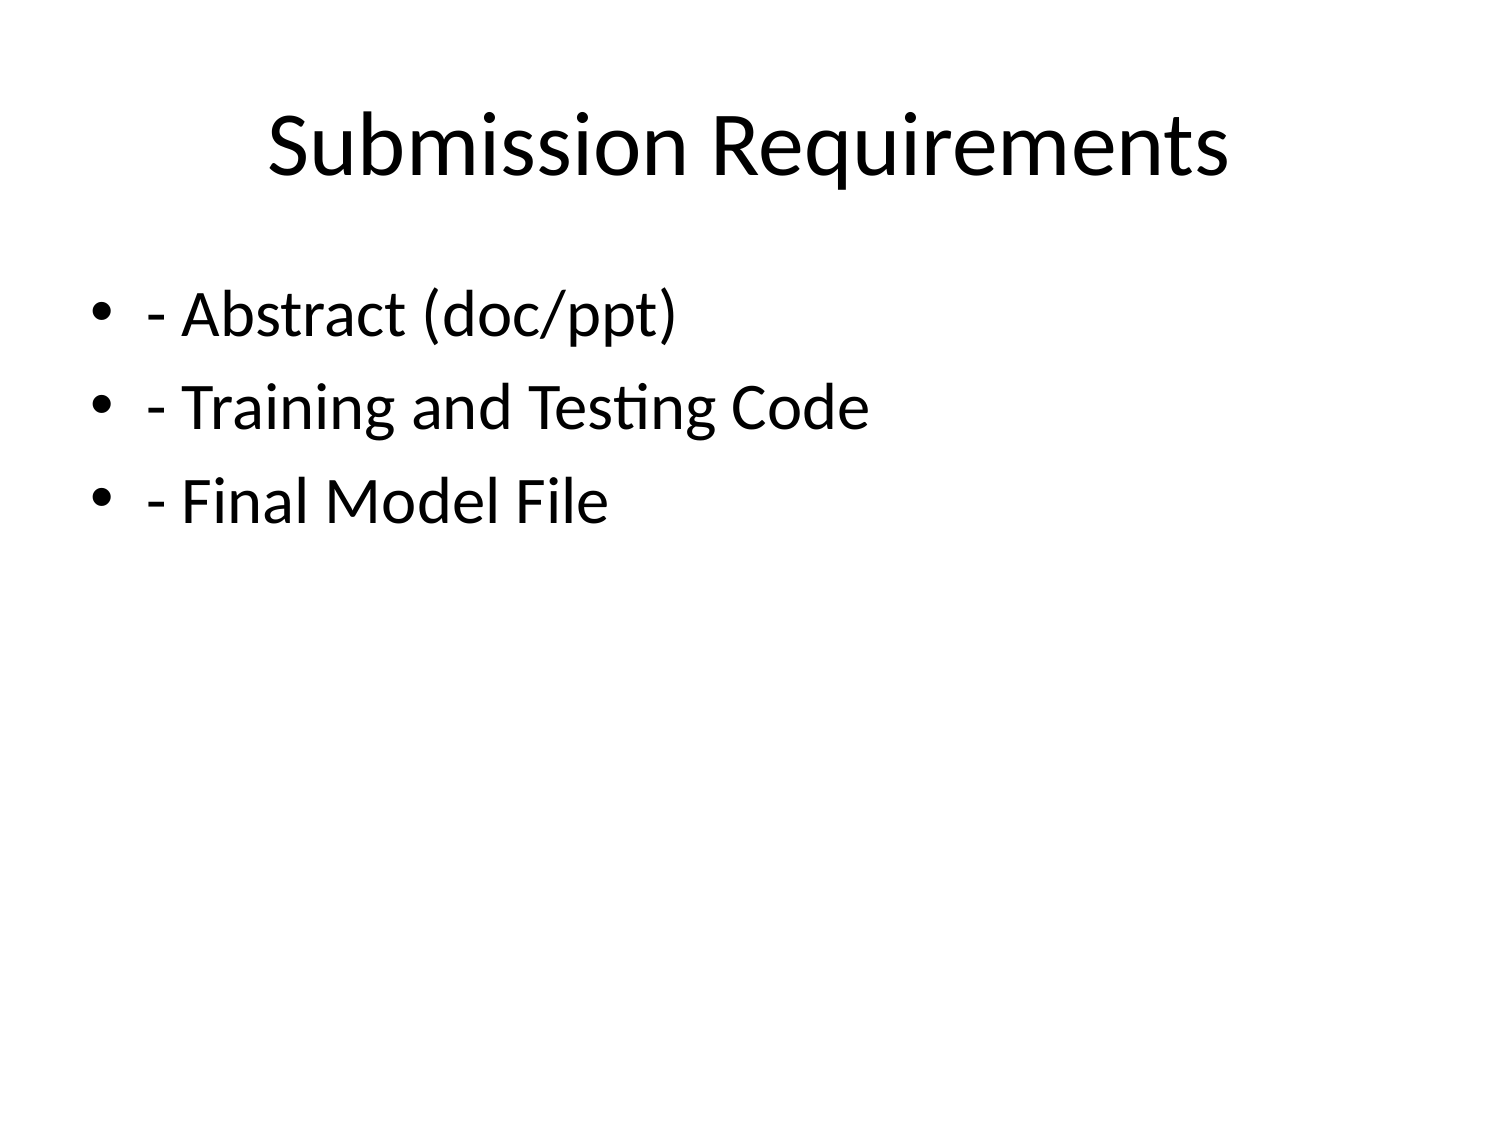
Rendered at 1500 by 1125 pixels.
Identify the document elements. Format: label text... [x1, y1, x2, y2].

list - Abstract (doc/ppt) - Training and Testing Code - Final Model File [75, 262, 1425, 1005]
title Submission Requirements [75, 45, 1425, 233]
